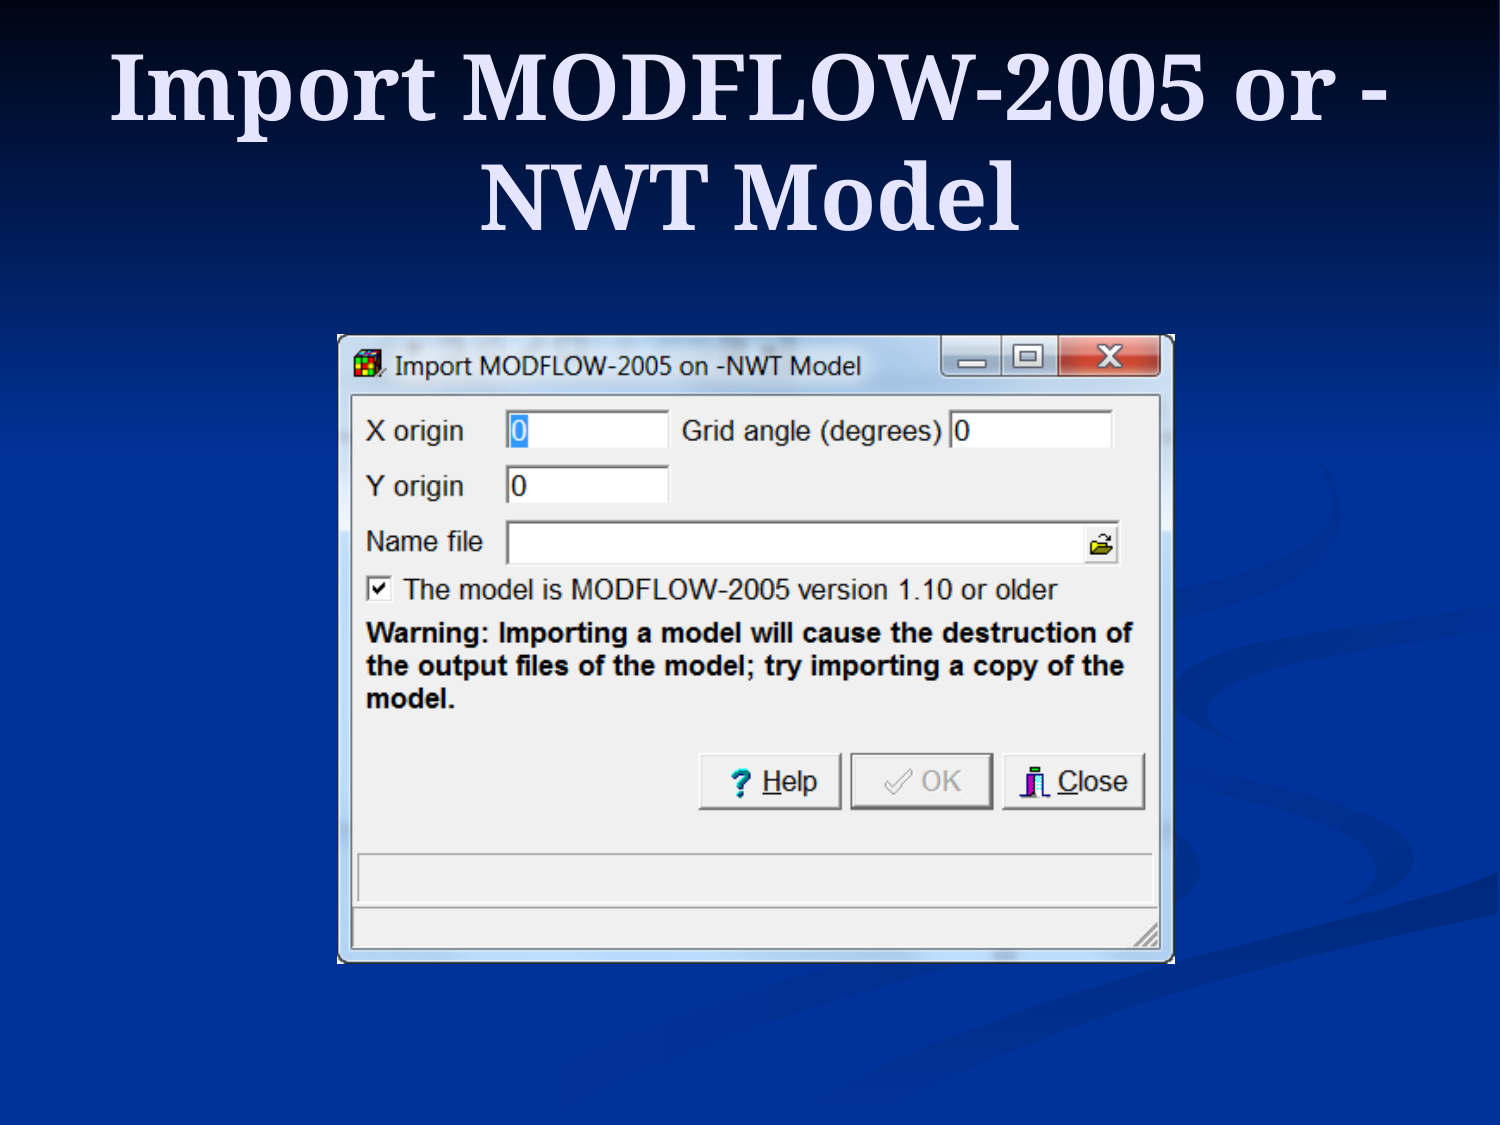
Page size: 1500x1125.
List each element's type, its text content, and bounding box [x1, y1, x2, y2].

title Import MODFLOW-2005 or -NWT Model [74, 44, 1426, 233]
picture [337, 334, 1176, 964]
